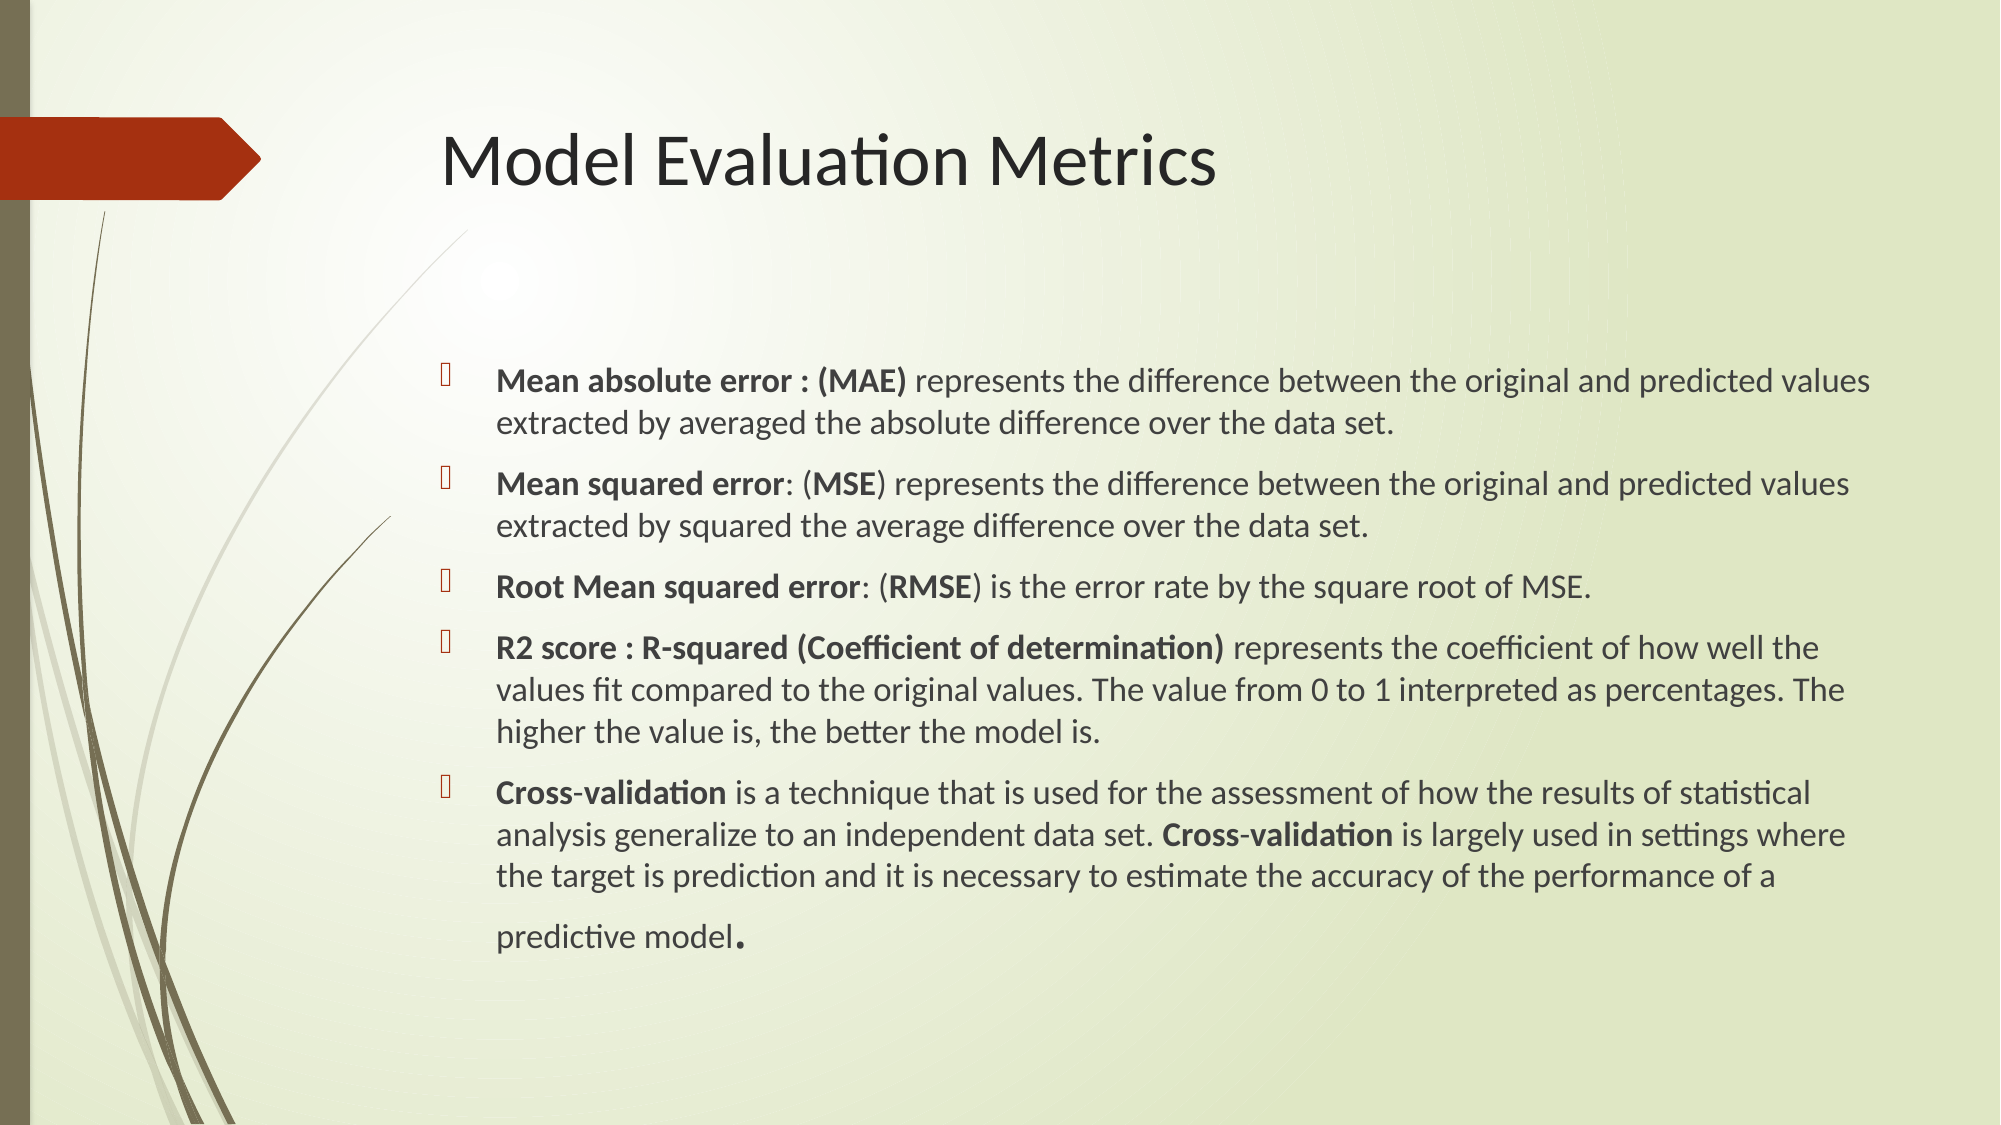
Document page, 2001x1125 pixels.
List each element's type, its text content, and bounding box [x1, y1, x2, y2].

title Model Evaluation Metrics [425, 102, 1888, 313]
list Mean absolute error : (MAE) represents the difference between the original and predicted values extracted by averaged the absolute difference over the data set. Mean squared error: (MSE) represents the difference between the original and predicted values extracted by squared the average difference over the data set. Root Mean squared error: (RMSE) is the error rate by the square root of MSE. R2 score : R-squared (Coefficient of determination) represents the coefficient of how well the values fit compared to the original values. The value from 0 to 1 interpreted as percentages. The higher the value is, the better the model is. Cross-validation is a technique that is used for the assessment of how the results of statistical analysis generalize to an independent data set. Cross-validation is largely used in settings where the target is prediction and it is necessary to estimate the accuracy of the performance of a predictive model. [424, 350, 1888, 970]
